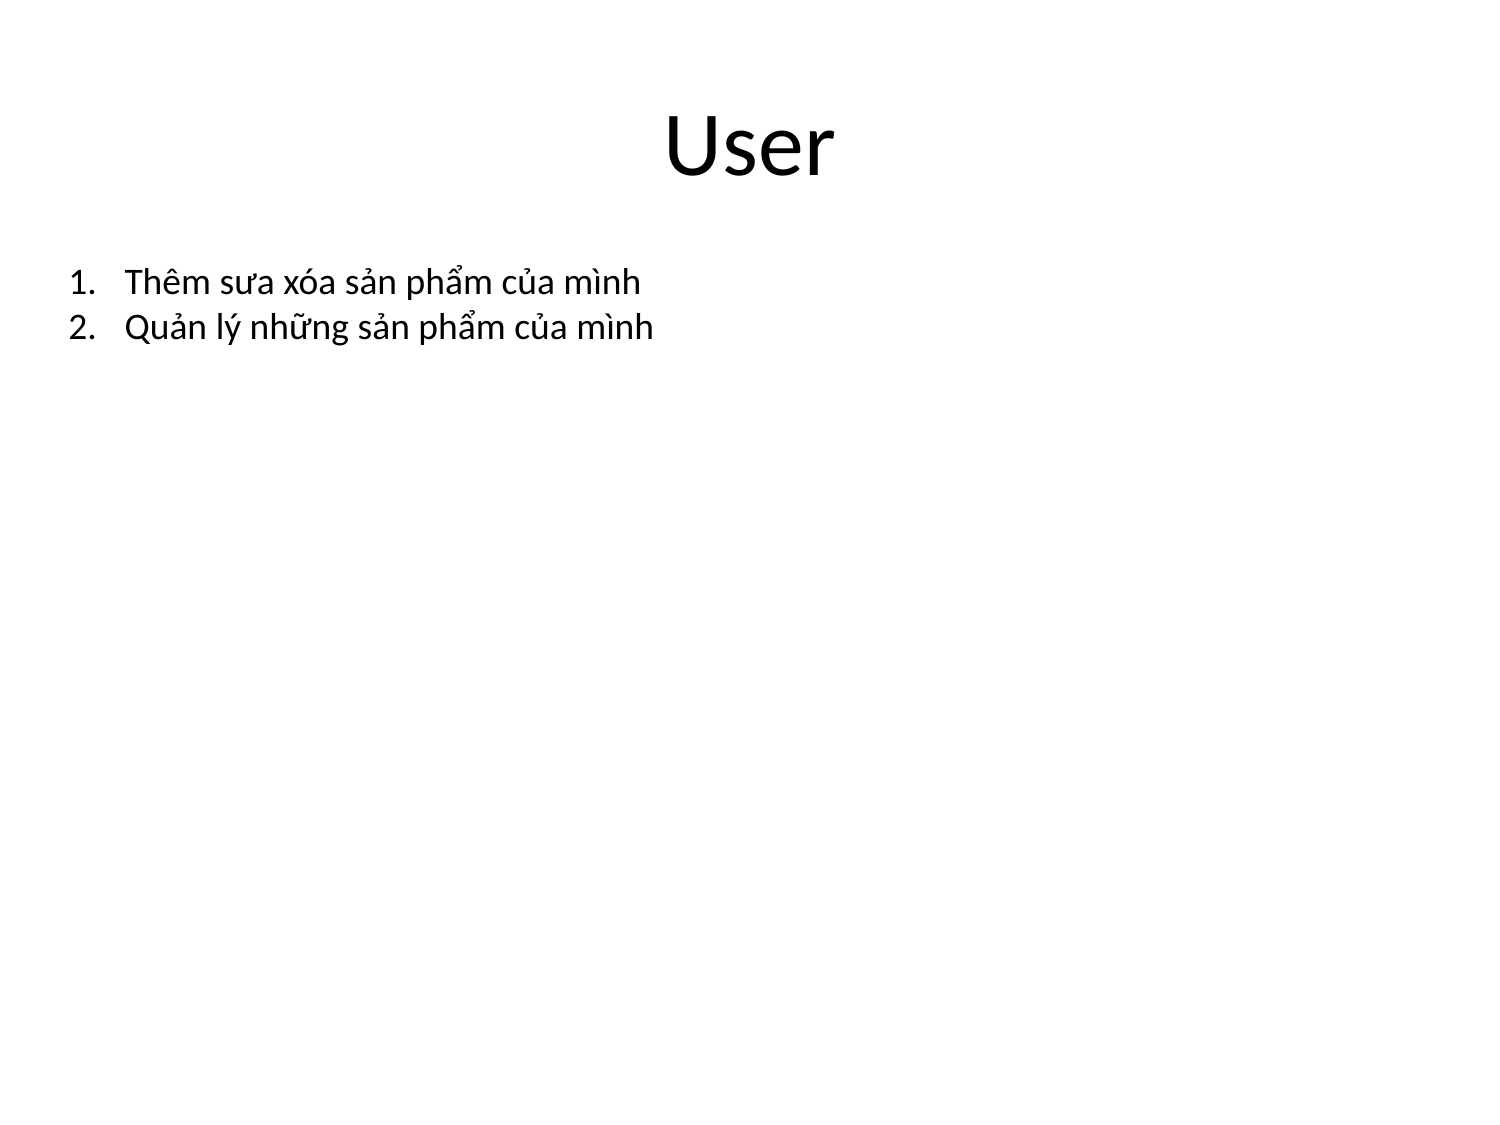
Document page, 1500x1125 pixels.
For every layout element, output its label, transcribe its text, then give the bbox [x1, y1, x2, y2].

text_box Thêm sưa xóa sản phẩm của mình Quản lý những sản phẩm của mình [53, 249, 670, 400]
title User [75, 45, 1425, 233]
